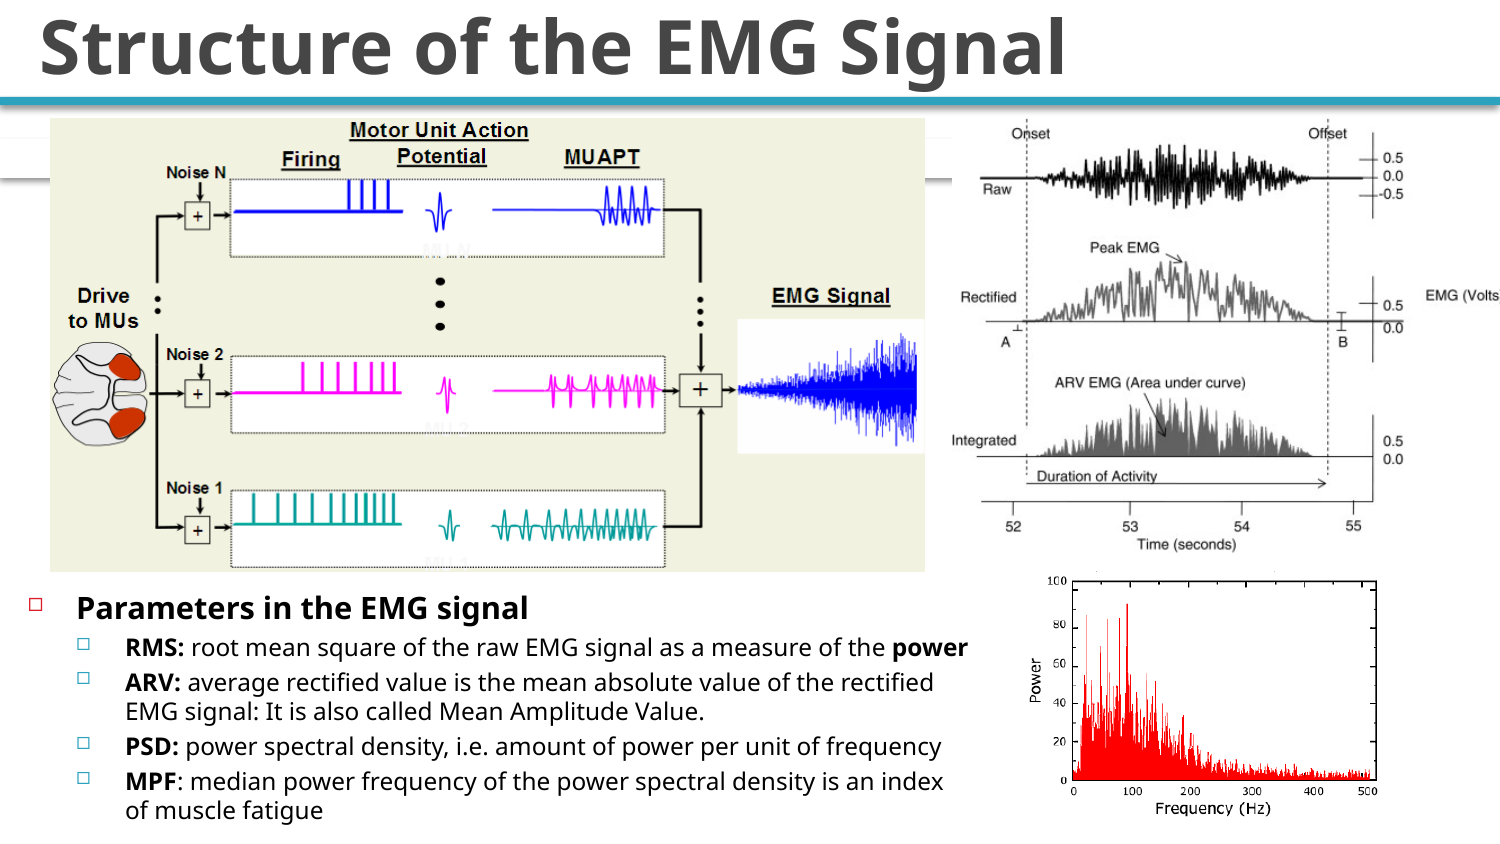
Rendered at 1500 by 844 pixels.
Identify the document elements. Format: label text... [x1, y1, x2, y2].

picture [49, 118, 926, 573]
picture [1024, 571, 1386, 823]
list Parameters in the EMG signal RMS: root mean square of the raw EMG signal as a measure of the power ARV: average rectified value is the mean absolute value of the rectified EMG signal: It is also called Mean Amplitude Value. PSD: power spectral density, i.e. amount of power per unit of frequency MPF: median power frequency of the power spectral density is an index of muscle fatigue [12, 581, 988, 844]
title Structure of the EMG Signal [24, 19, 1463, 97]
picture [952, 118, 1500, 554]
